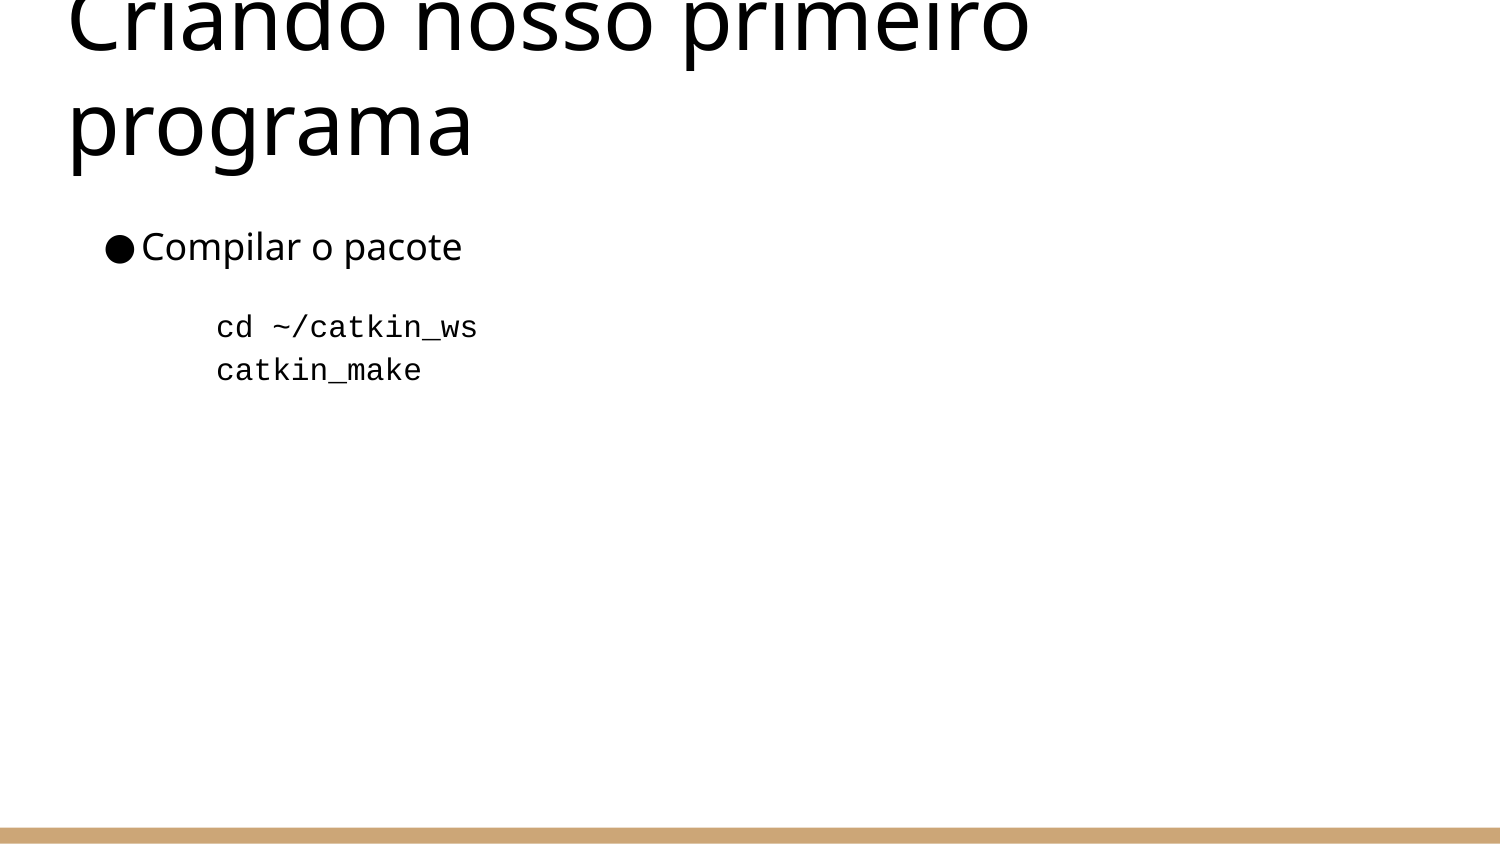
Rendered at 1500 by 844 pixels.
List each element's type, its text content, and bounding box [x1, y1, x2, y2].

list Compilar o pacote cd ~/catkin_ws catkin_make [51, 200, 1449, 752]
title Criando nosso primeiro programa [51, 51, 1449, 189]
